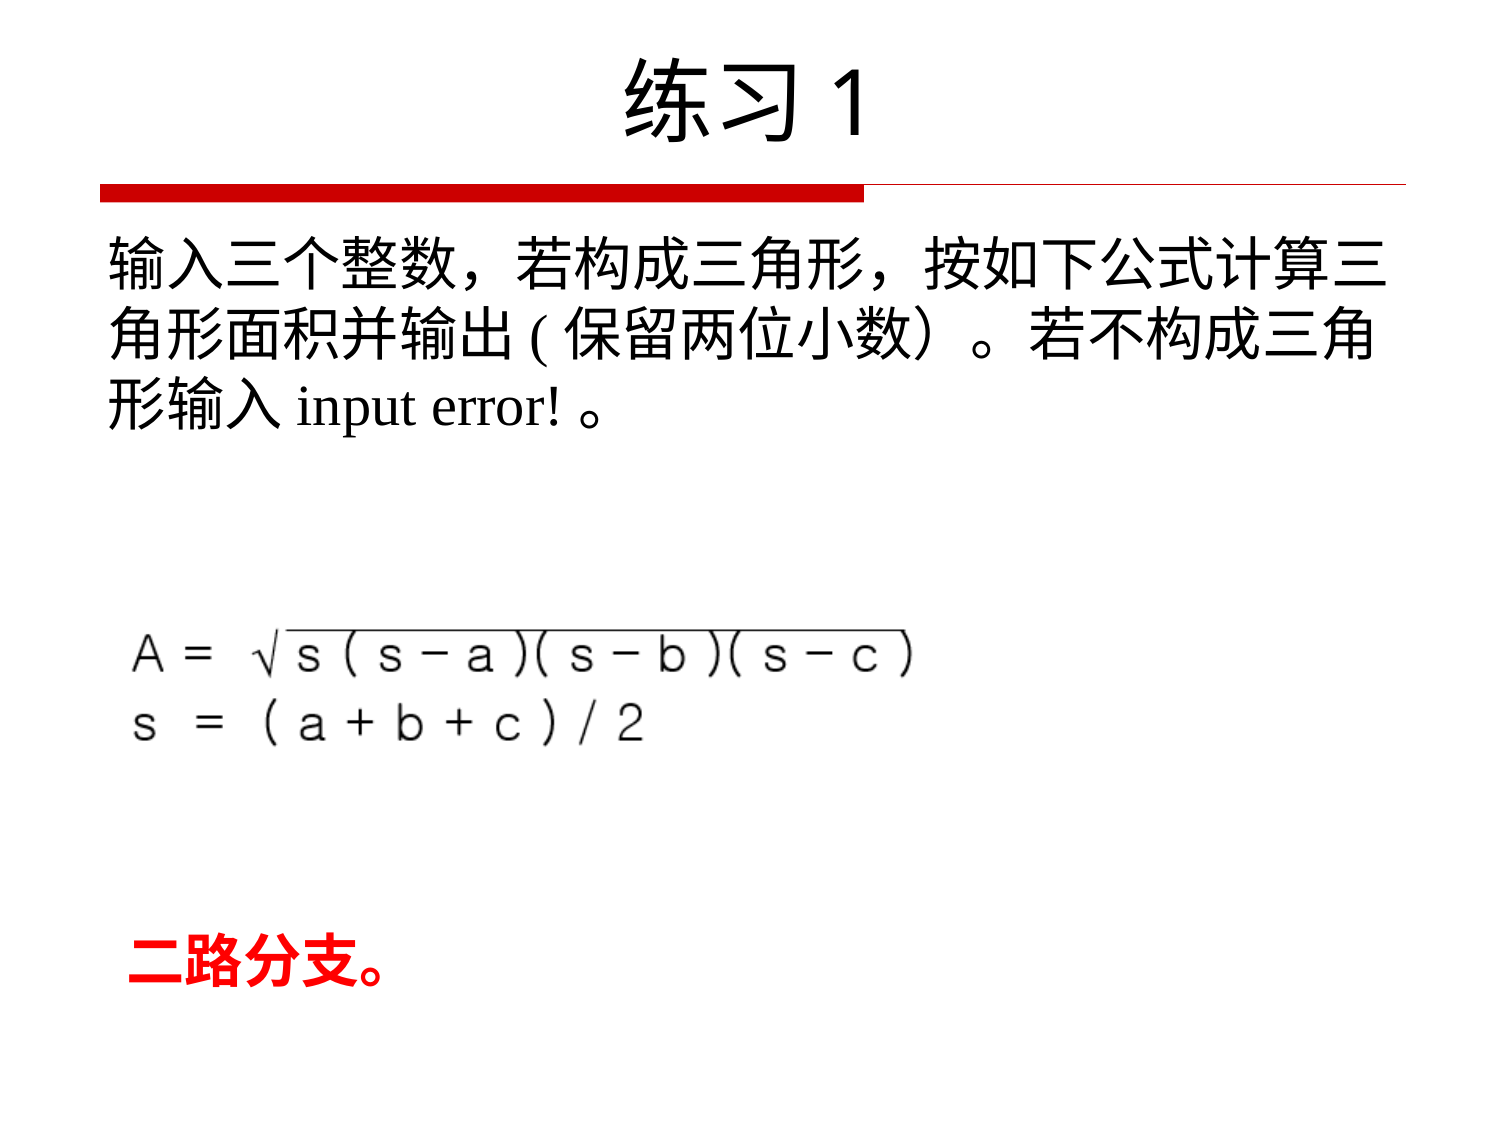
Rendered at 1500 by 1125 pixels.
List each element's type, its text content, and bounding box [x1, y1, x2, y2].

title 练习1 [94, 50, 1407, 161]
text_box 二路分支。 [112, 916, 1270, 1002]
picture [111, 585, 992, 770]
list 输入三个整数，若构成三角形，按如下公式计算三角形面积并输出(保留两位小数）。若不构成三角形输入input error!。 [92, 220, 1447, 331]
